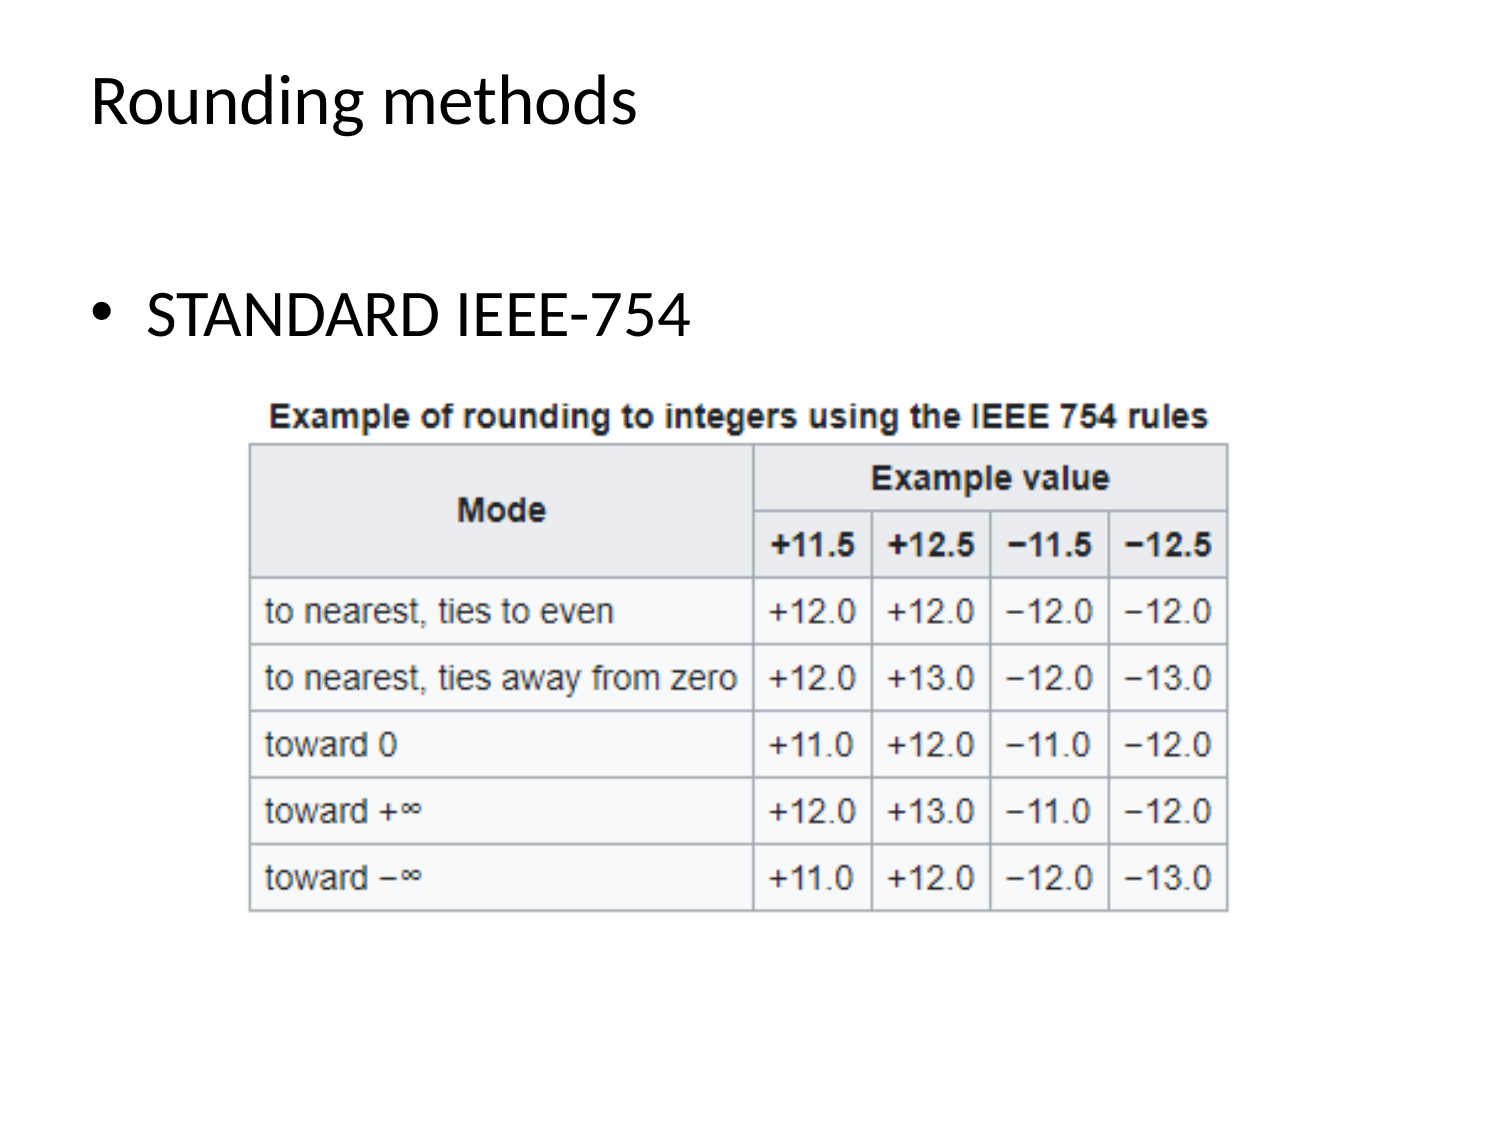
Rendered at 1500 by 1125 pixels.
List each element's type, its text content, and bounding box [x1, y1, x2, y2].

list STANDARD IEEE-754 [75, 262, 1425, 1005]
picture [237, 387, 1254, 926]
title Rounding methods [75, 45, 1425, 233]
